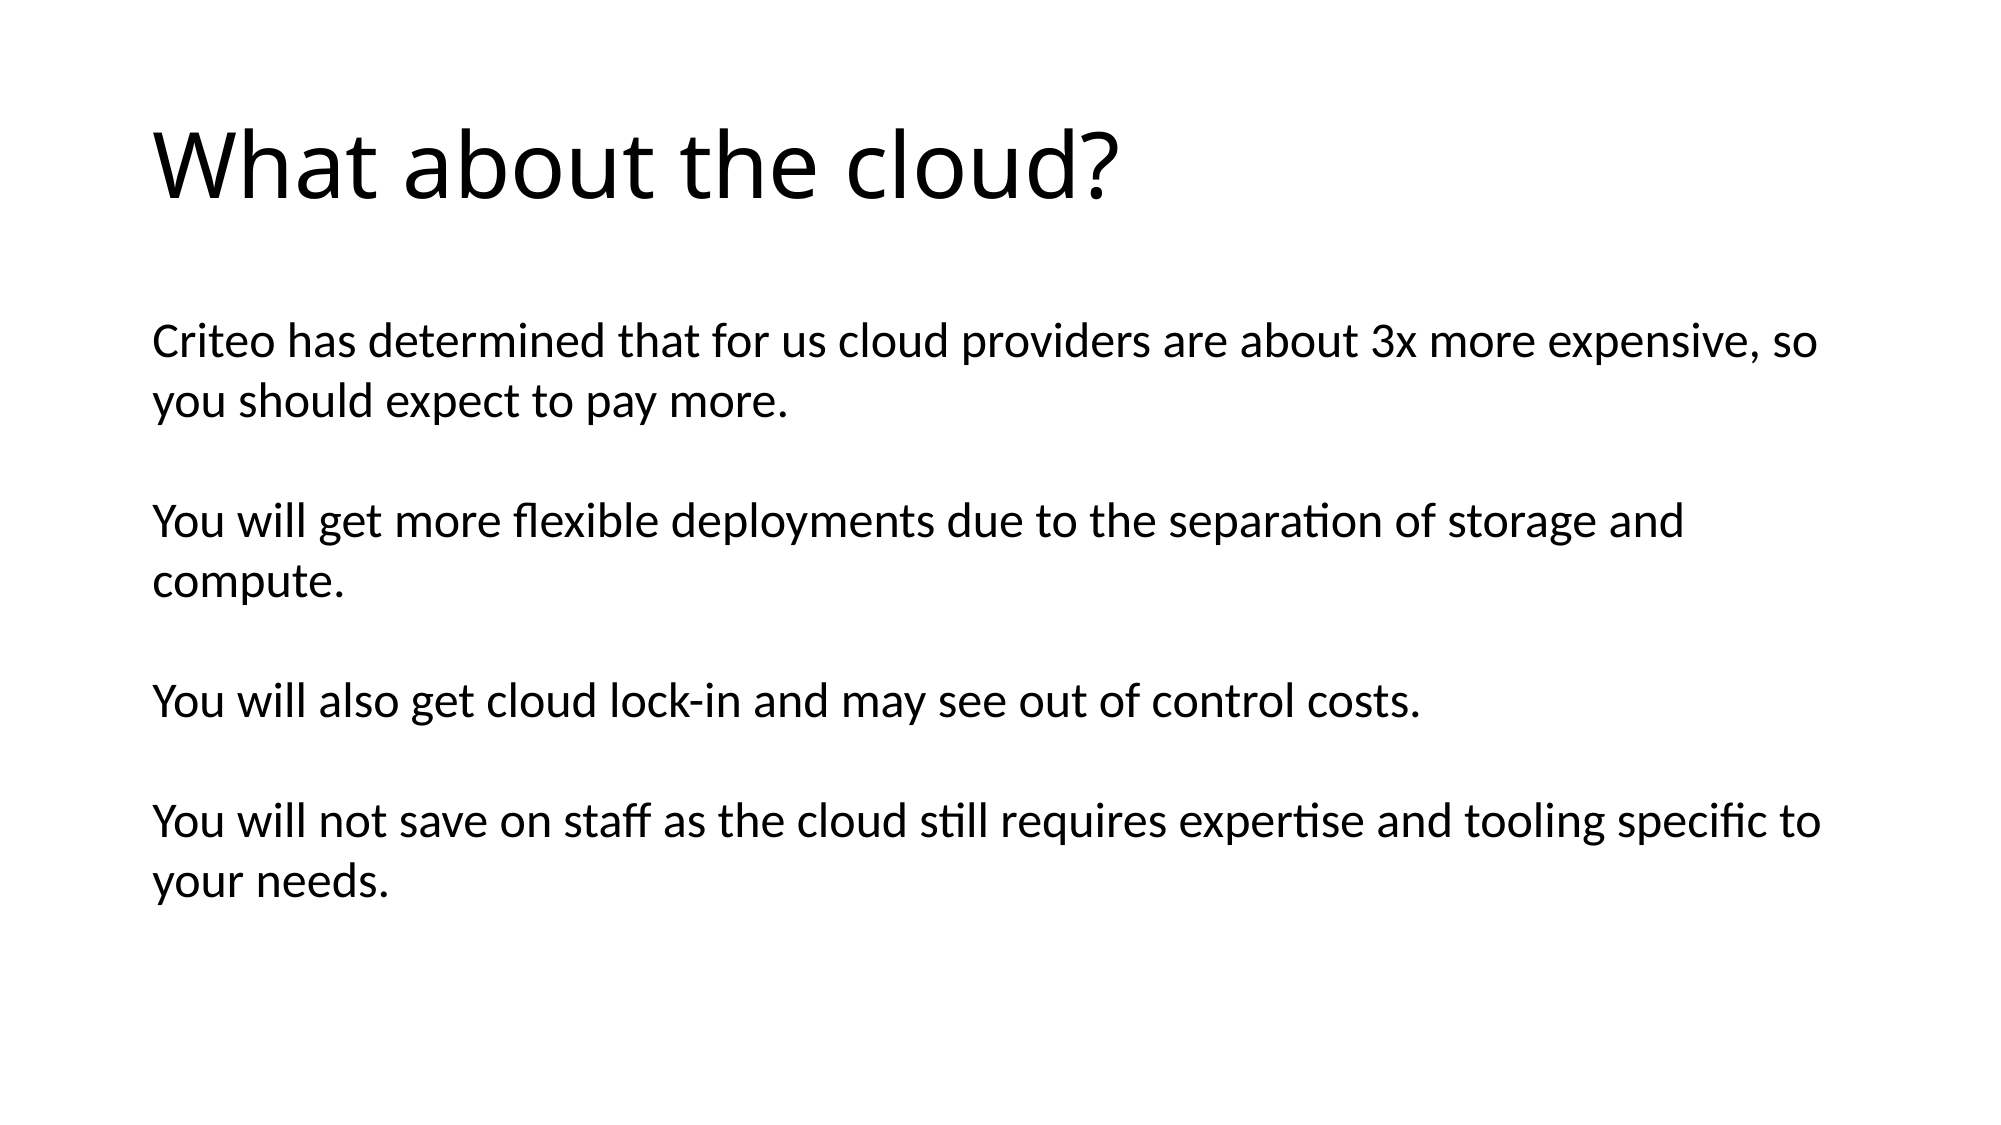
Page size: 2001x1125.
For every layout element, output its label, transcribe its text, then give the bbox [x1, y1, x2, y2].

title What about the cloud? [137, 59, 1863, 278]
list Criteo has determined that for us cloud providers are about 3x more expensive, so you should expect to pay more. You will get more flexible deployments due to the separation of storage and compute. You will also get cloud lock-in and may see out of control costs. You will not save on staff as the cloud still requires expertise and tooling specific to your needs. [137, 299, 1863, 1014]
